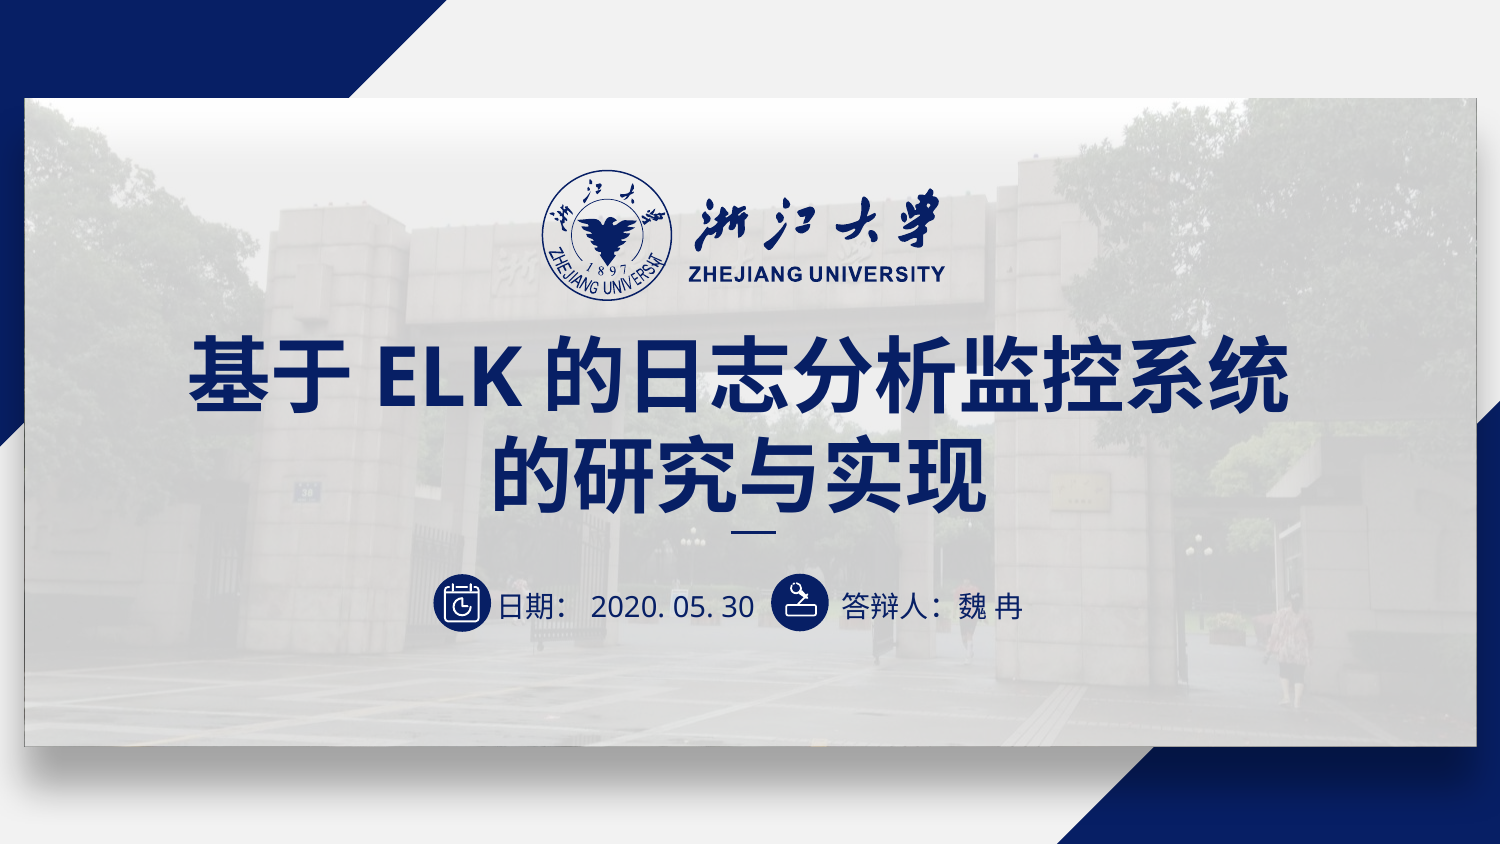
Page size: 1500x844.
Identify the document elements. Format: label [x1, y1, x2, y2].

text_box [785, 582, 817, 617]
text_box [443, 583, 480, 623]
text_box [541, 169, 945, 301]
text_box [1055, 763, 1500, 844]
text_box [24, 98, 1477, 747]
text_box [0, 0, 449, 153]
